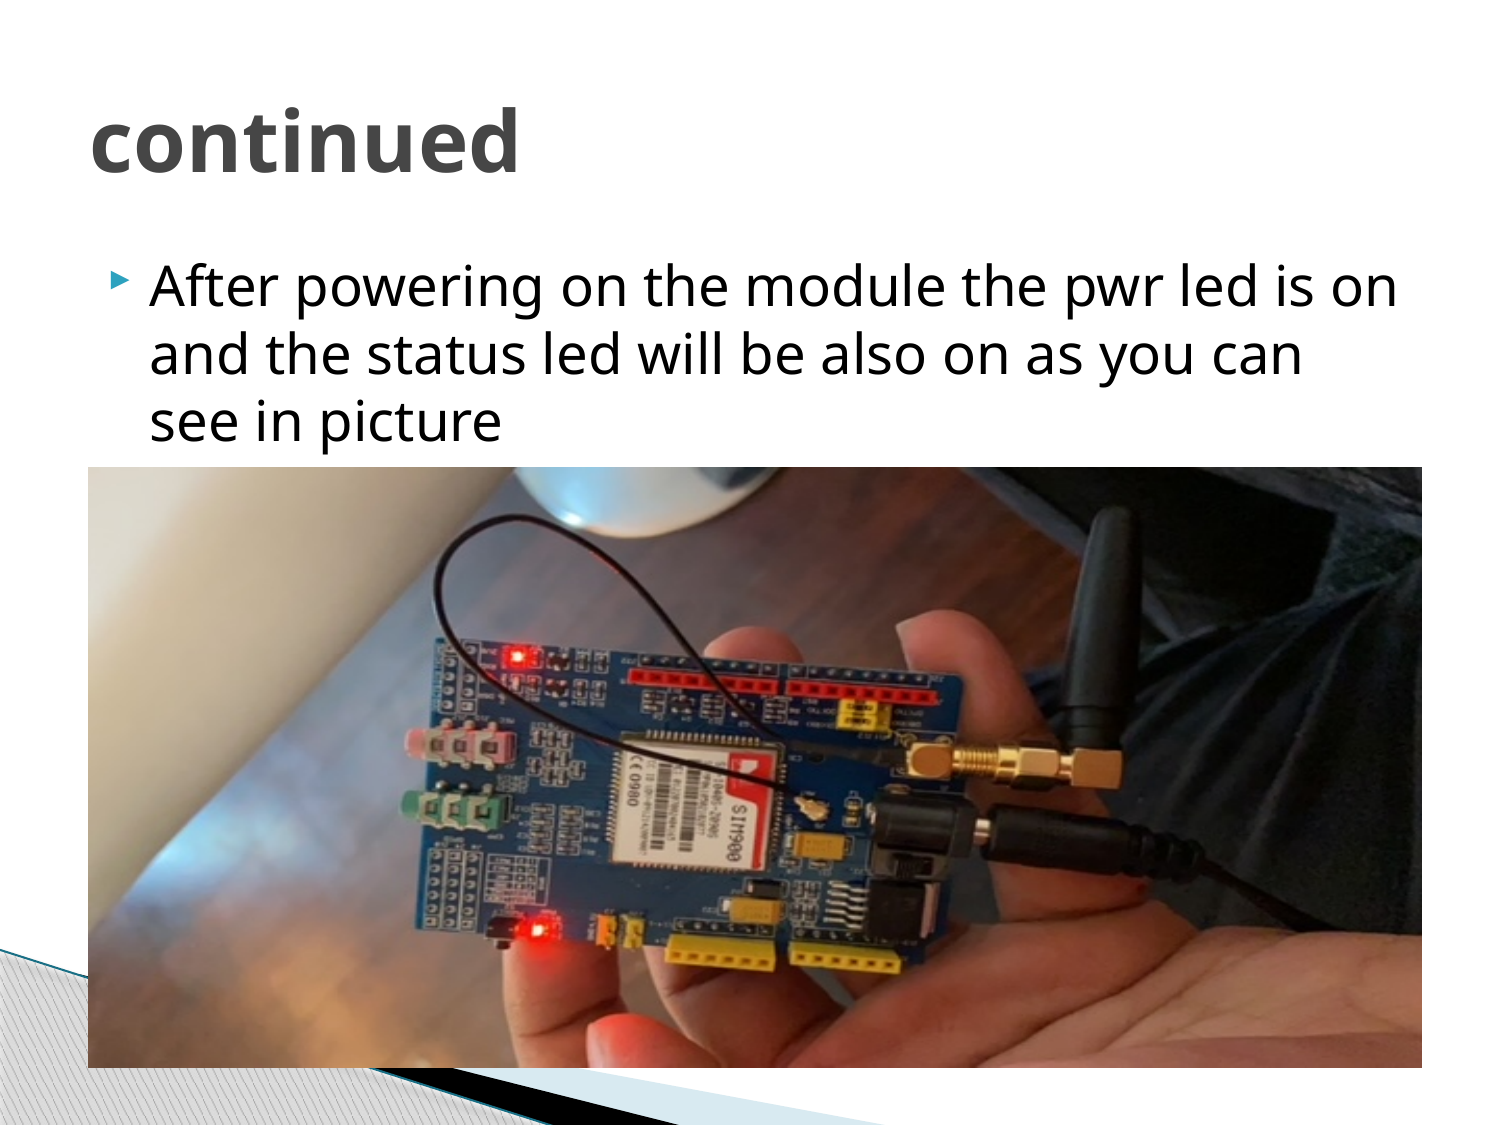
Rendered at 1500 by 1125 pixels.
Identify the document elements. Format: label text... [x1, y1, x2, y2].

title continued [75, 45, 1425, 233]
list After powering on the module the pwr led is on and the status led will be also on as you can see in picture [75, 243, 1425, 986]
picture [88, 467, 1423, 1068]
